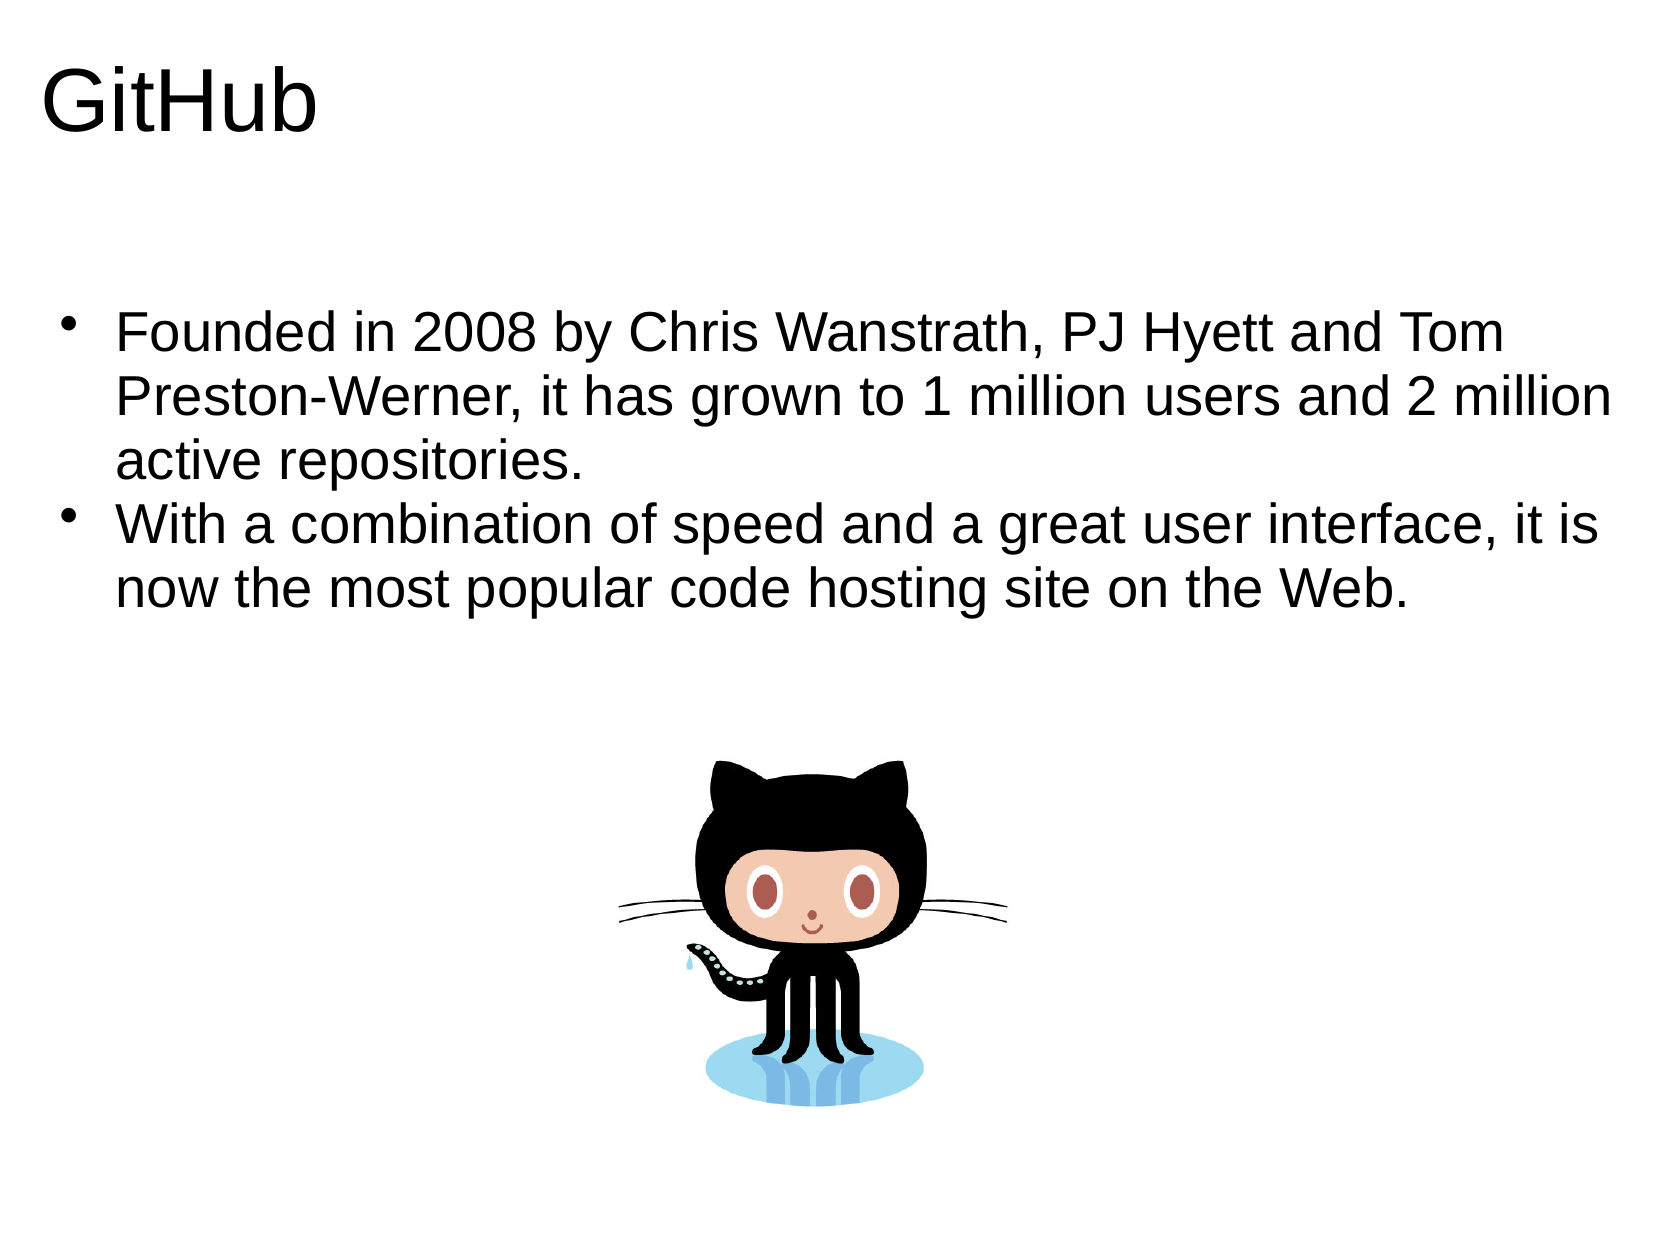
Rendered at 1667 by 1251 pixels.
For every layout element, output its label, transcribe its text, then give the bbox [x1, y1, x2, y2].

picture [616, 733, 1010, 1132]
list Founded in 2008 by Chris Wanstrath, PJ Hyett and Tom Preston-Werner, it has grown to 1 million users and 2 million active repositories. With a combination of speed and a great user interface, it is now the most popular code hosting site on the Web. [40, 300, 1626, 1200]
title GitHub [40, 50, 1626, 200]
